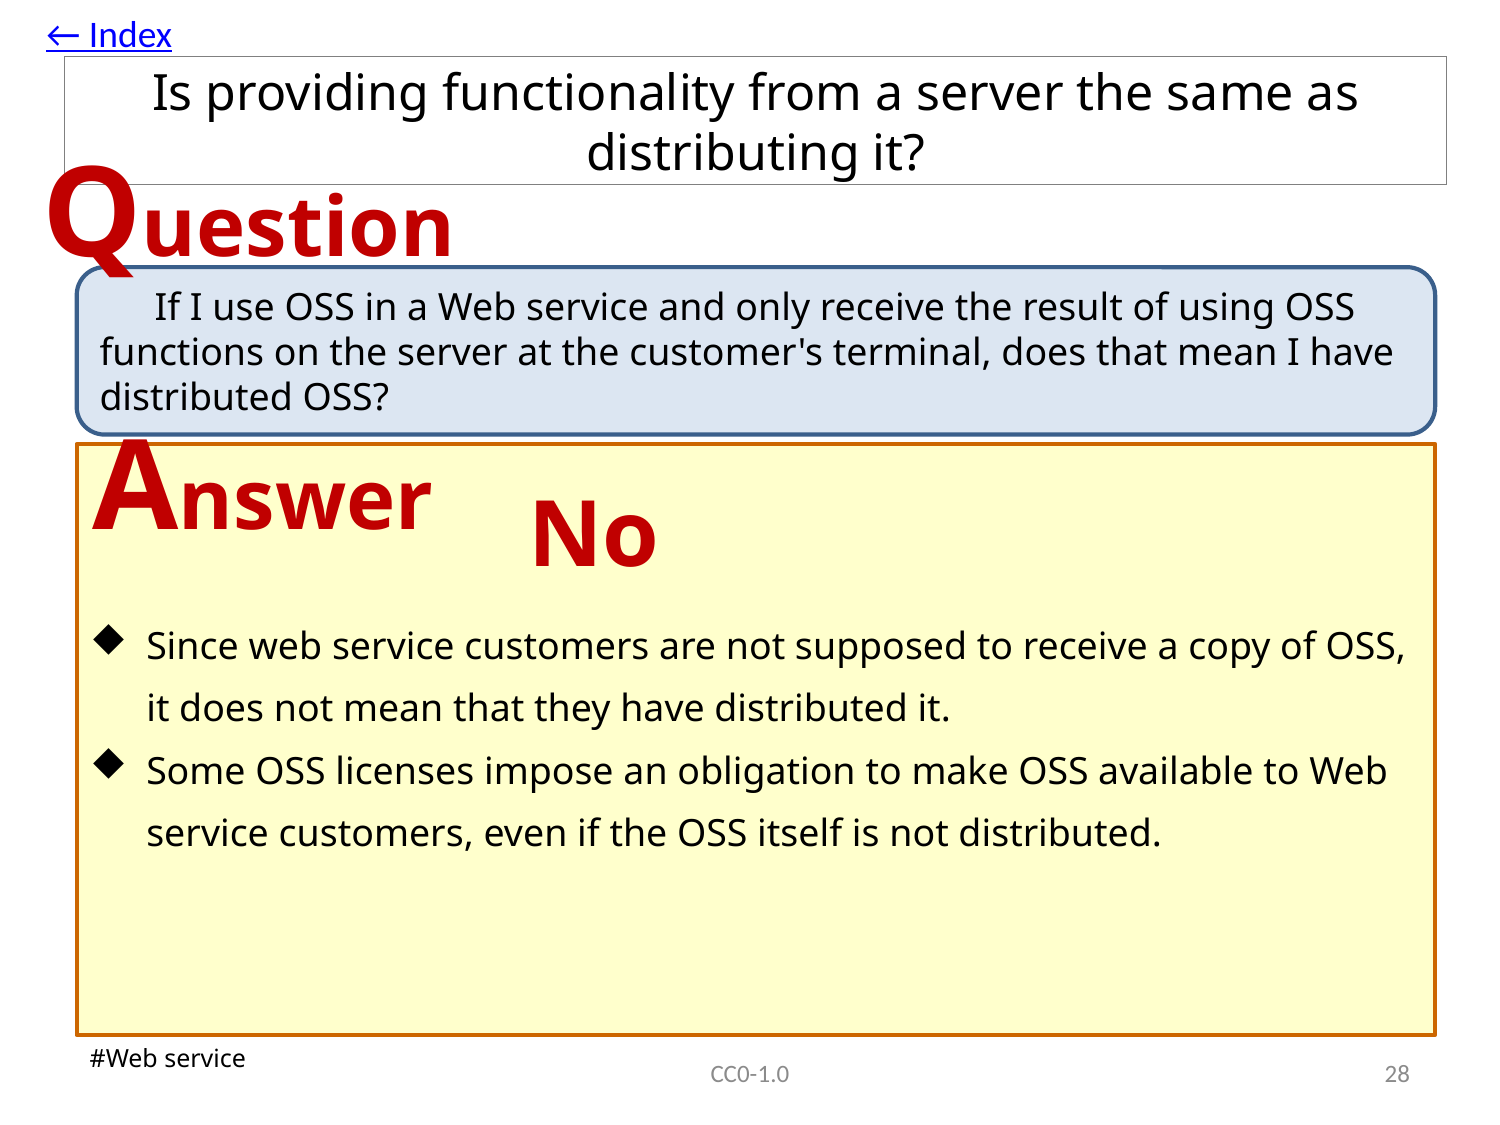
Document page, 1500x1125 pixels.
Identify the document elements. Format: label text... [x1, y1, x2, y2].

text_box ← Index [31, 2, 188, 62]
text_box No [513, 467, 1128, 593]
text_box Question [27, 124, 471, 289]
footer CC0-1.0 [512, 1042, 988, 1103]
text_box #Web service [74, 1035, 262, 1080]
text_box [75, 442, 1437, 1037]
text_box If I use OSS in a Web service and only receive the result of using OSS functions on the server at the customer's terminal, does that mean I have distributed OSS? [74, 265, 1438, 437]
slide_number 27 [1074, 1042, 1425, 1103]
list Since web service customers are not supposed to receive a copy of OSS, it does not mean that they have distributed it. Some OSS licenses impose an obligation to make OSS available to Web service customers, even if the OSS itself is not distributed. [75, 596, 1436, 1035]
text_box Answer [77, 397, 449, 562]
title Is providing functionality from a server the same as distributing it? [64, 56, 1447, 185]
